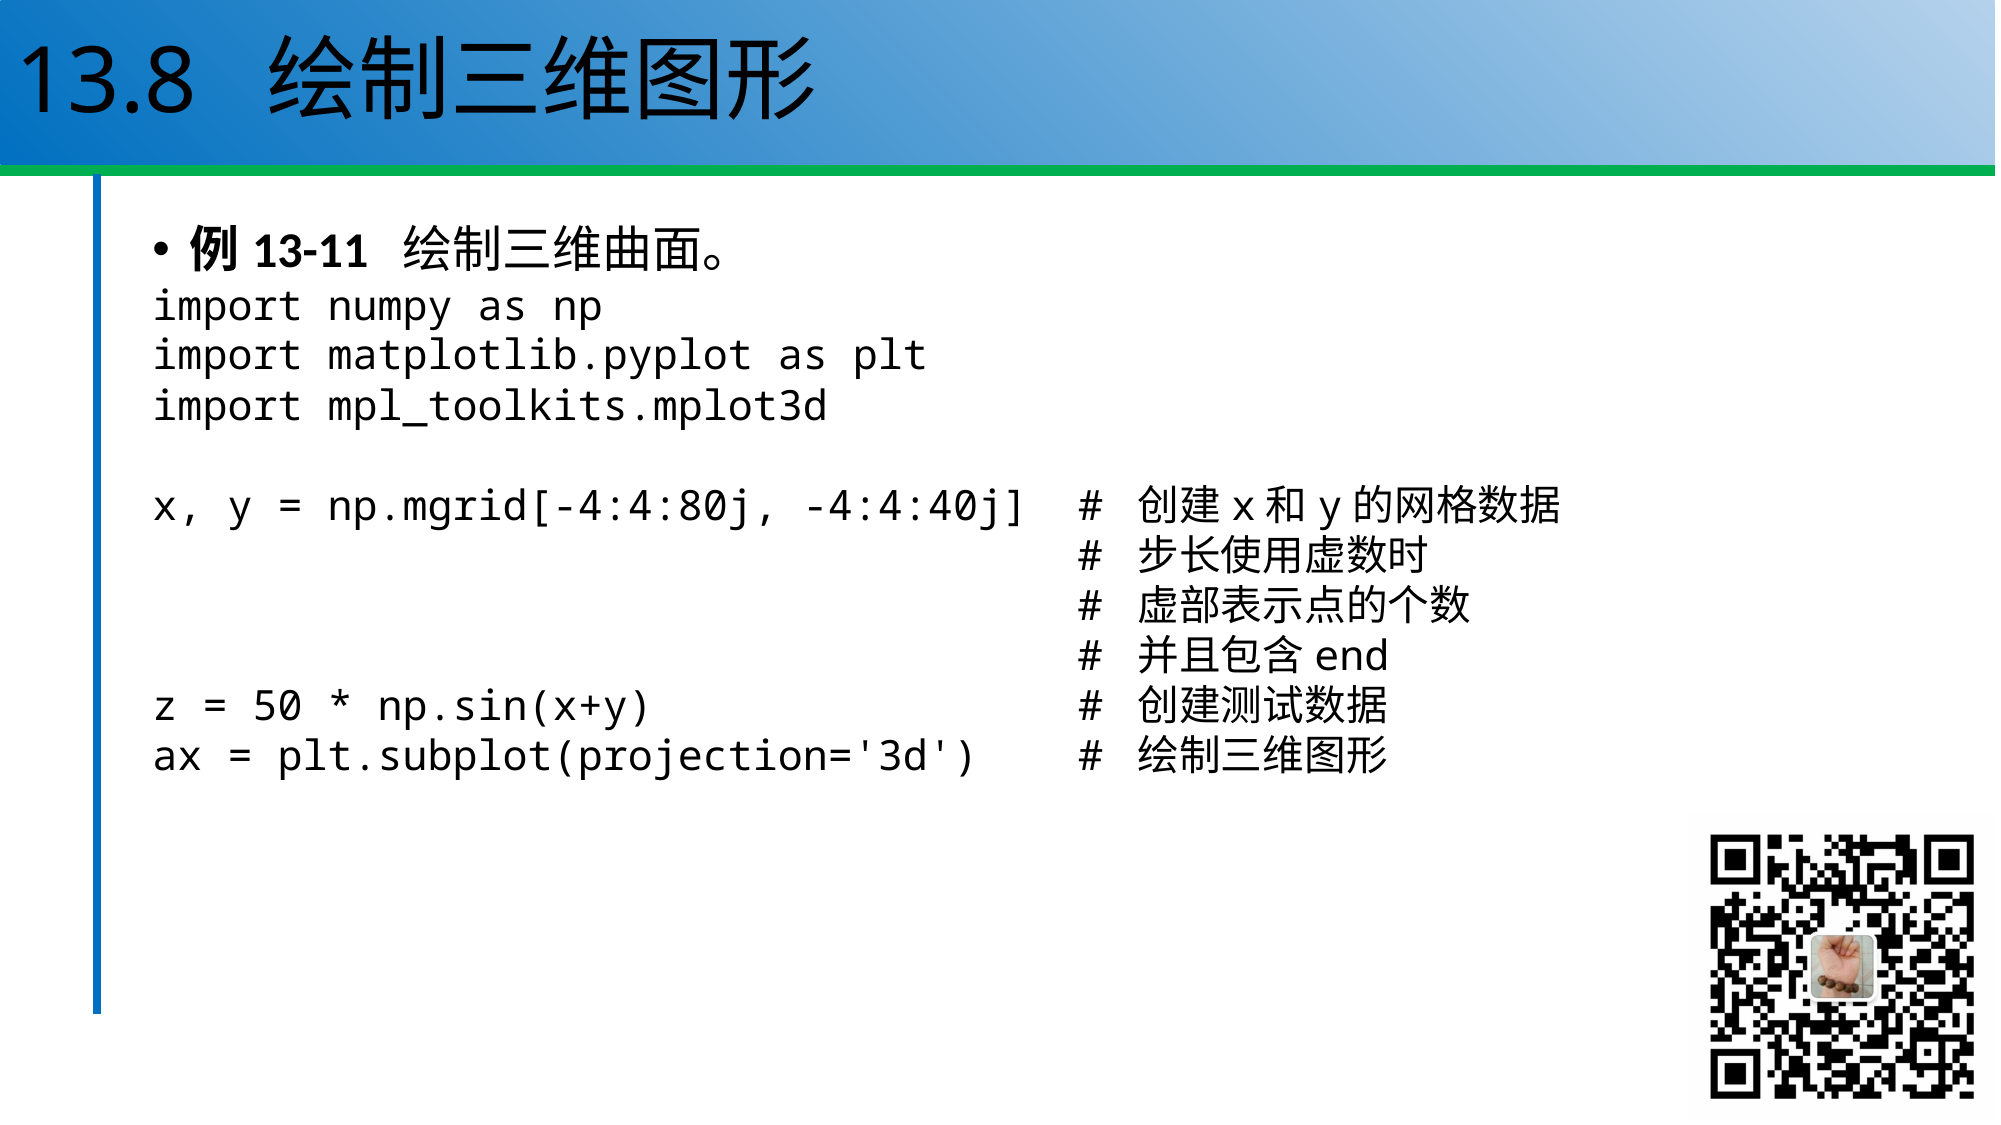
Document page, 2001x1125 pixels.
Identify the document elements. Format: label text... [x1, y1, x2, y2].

list 例13-11 绘制三维曲面。 import numpy as np import matplotlib.pyplot as plt import mpl_toolkits.mplot3d x, y = np.mgrid[-4:4:80j, -4:4:40j] # 创建x和y的网格数据 # 步长使用虚数时 # 虚部表示点的个数 # 并且包含end z = 50 * np.sin(x+y) # 创建测试数据 ax = plt.subplot(projection='3d') # 绘制三维图形 [137, 216, 1863, 978]
picture [1689, 813, 1995, 1120]
title 13.8 绘制三维图形 [0, 0, 1995, 165]
slide_number [1412, 1042, 1863, 1103]
